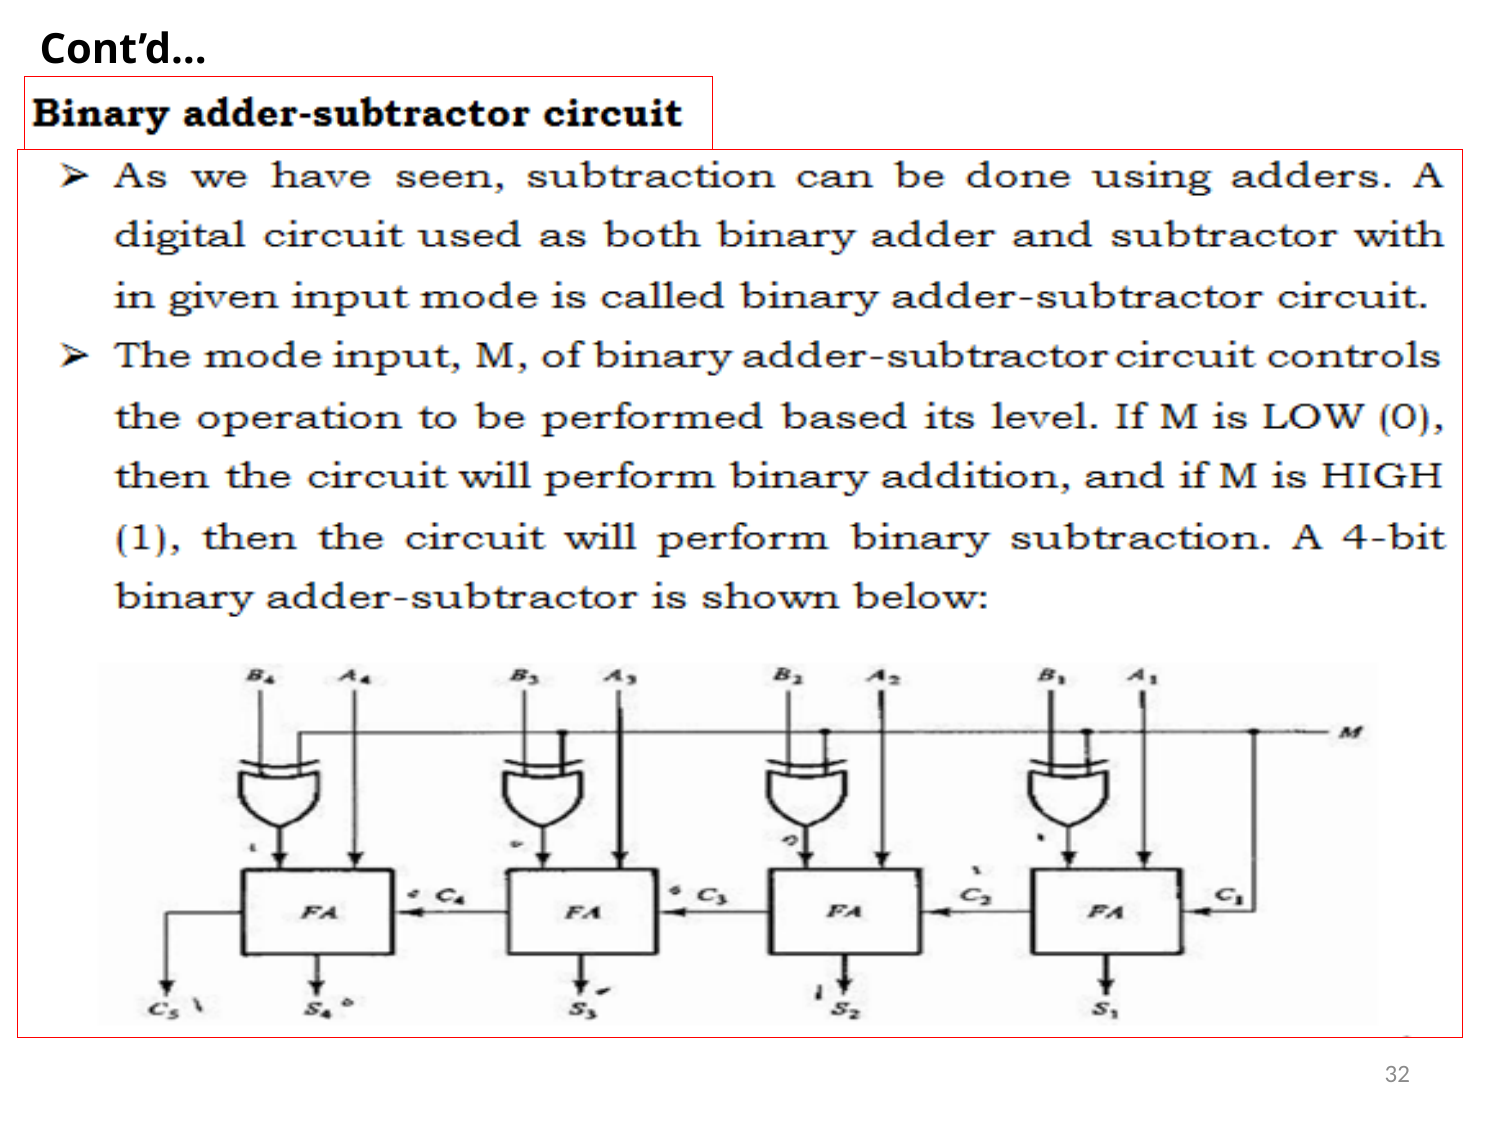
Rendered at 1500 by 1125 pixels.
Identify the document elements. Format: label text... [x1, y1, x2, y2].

text_box Cont’d… [24, 14, 338, 76]
picture [16, 76, 1463, 1038]
slide_number 32 [1074, 1046, 1425, 1103]
